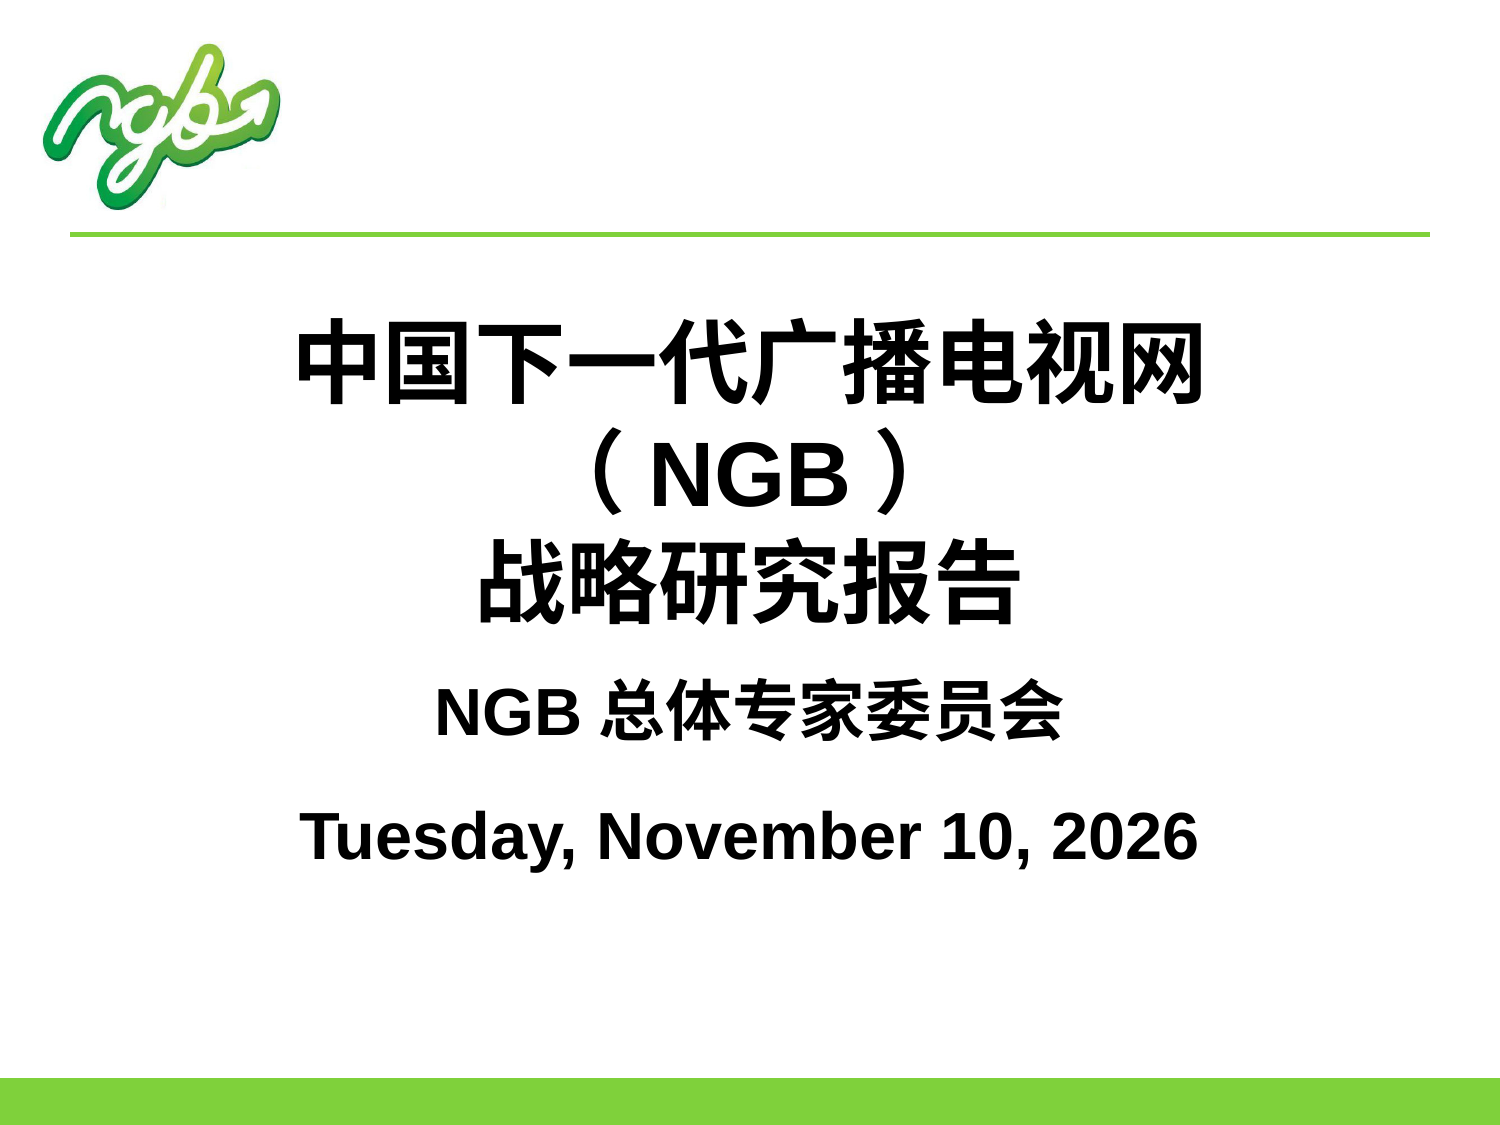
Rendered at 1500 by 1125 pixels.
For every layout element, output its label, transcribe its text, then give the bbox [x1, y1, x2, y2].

picture [41, 41, 282, 211]
subtitle NGB总体专家委员会 2011年6月1日 Wednesday [224, 661, 1276, 915]
title 中国下一代广播电视网（NGB） 战略研究报告 [112, 349, 1388, 591]
